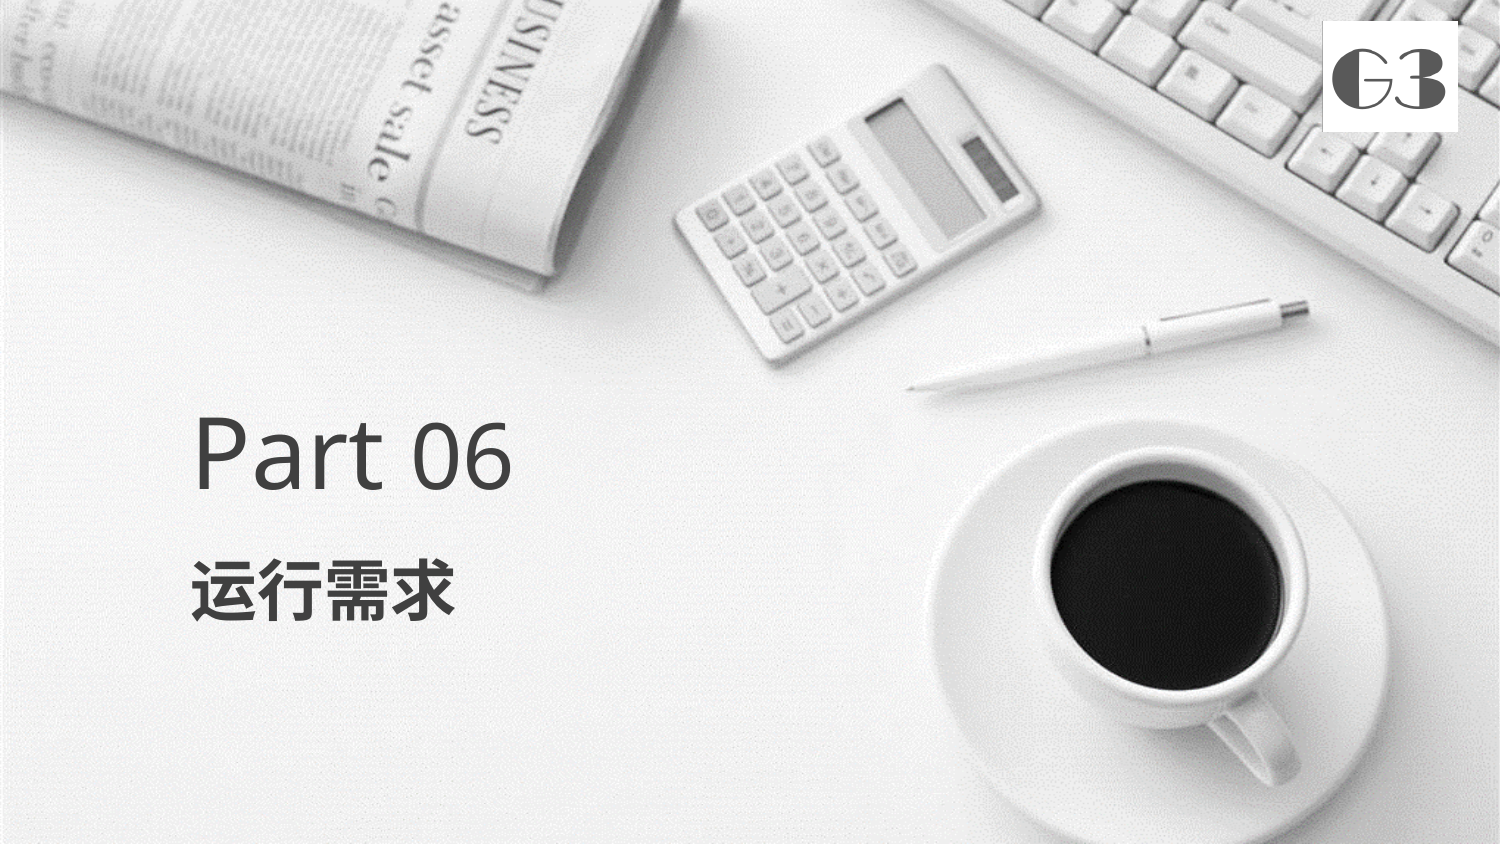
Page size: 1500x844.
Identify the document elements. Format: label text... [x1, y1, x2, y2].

picture [0, 0, 1500, 844]
text_box Part 06 运行需求 [175, 421, 938, 537]
